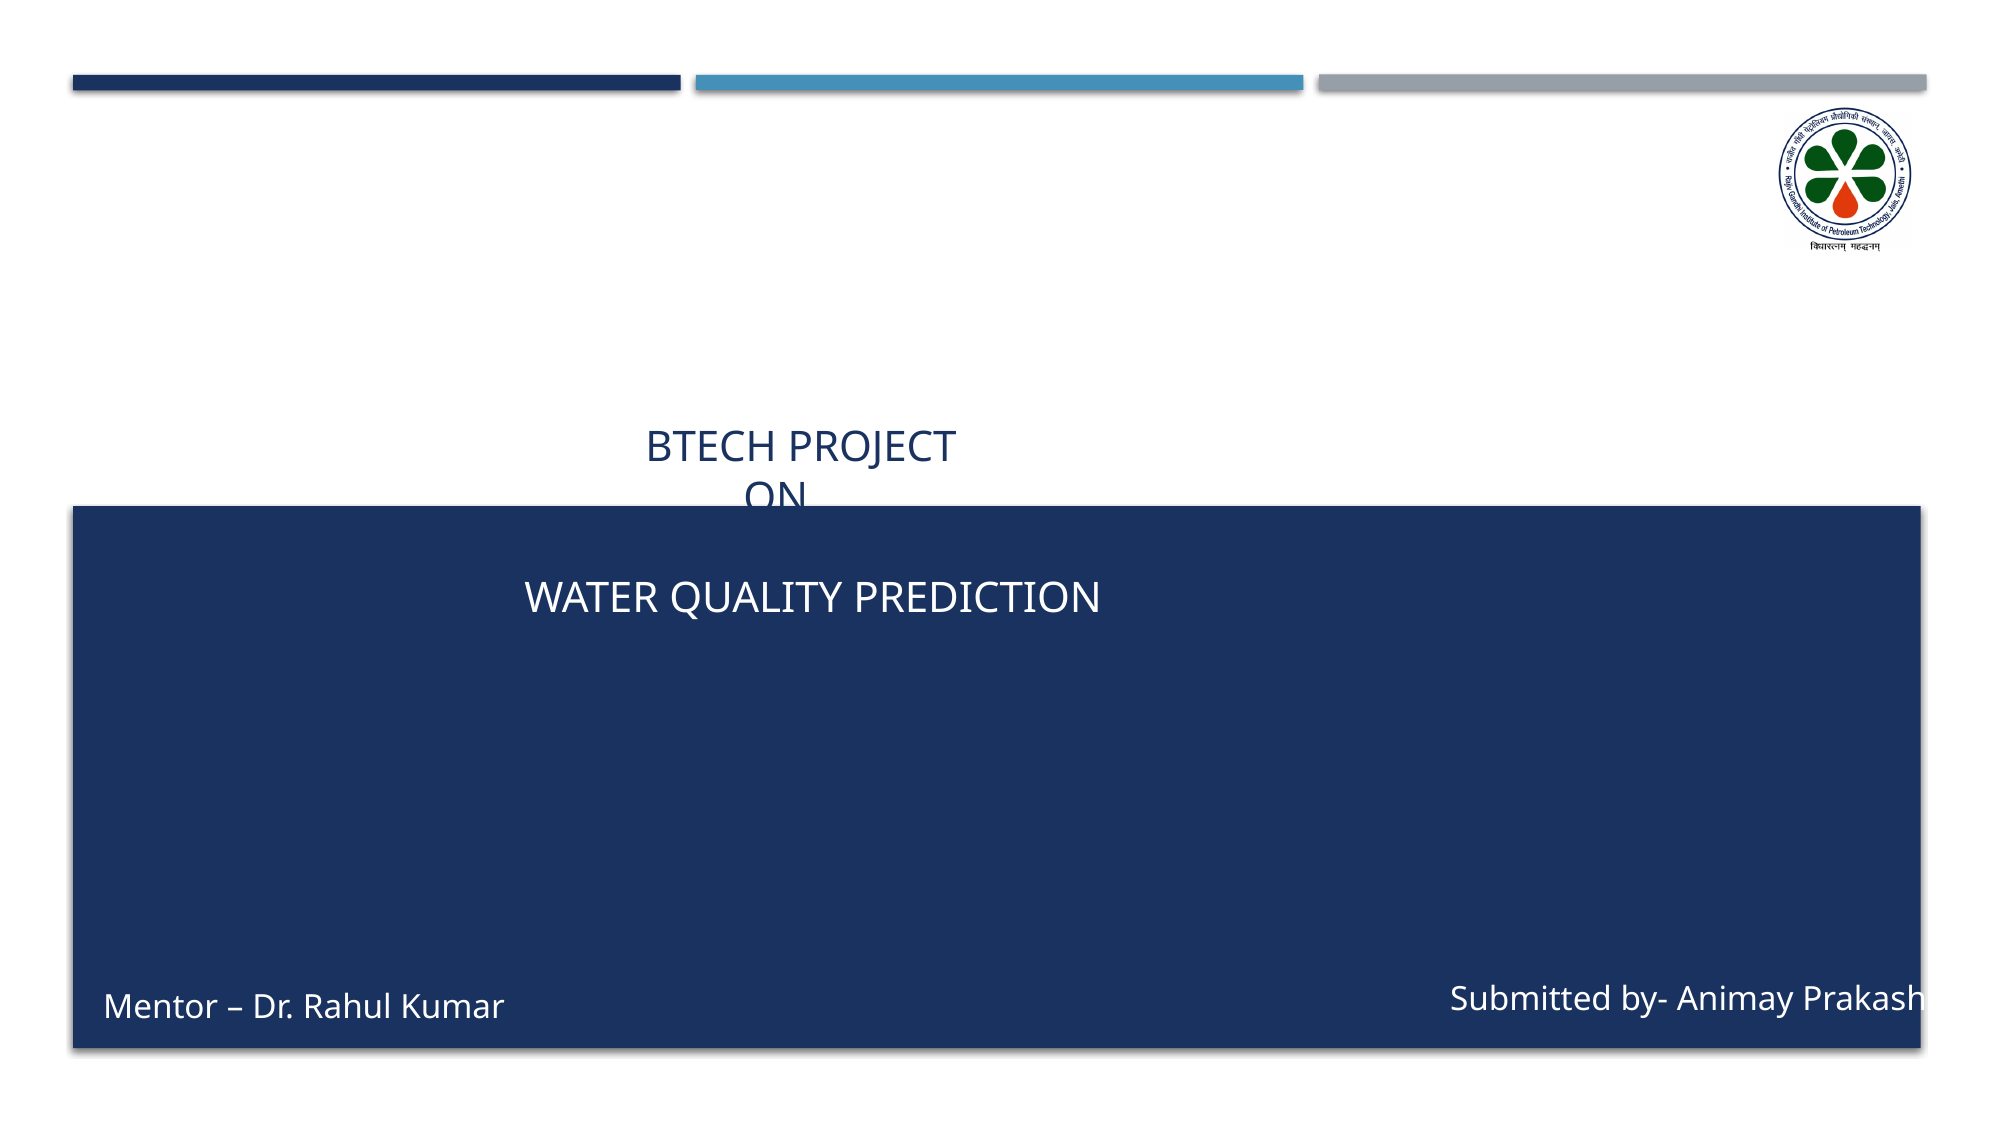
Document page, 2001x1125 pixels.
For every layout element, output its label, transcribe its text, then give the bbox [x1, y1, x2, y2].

subtitle Submitted by- Animay Prakash [1435, 969, 1980, 1117]
title Btech project on Water Quality Prediction [476, 310, 1524, 629]
picture [1777, 107, 1913, 256]
text_box Mentor – Dr. Rahul Kumar [88, 977, 633, 1125]
